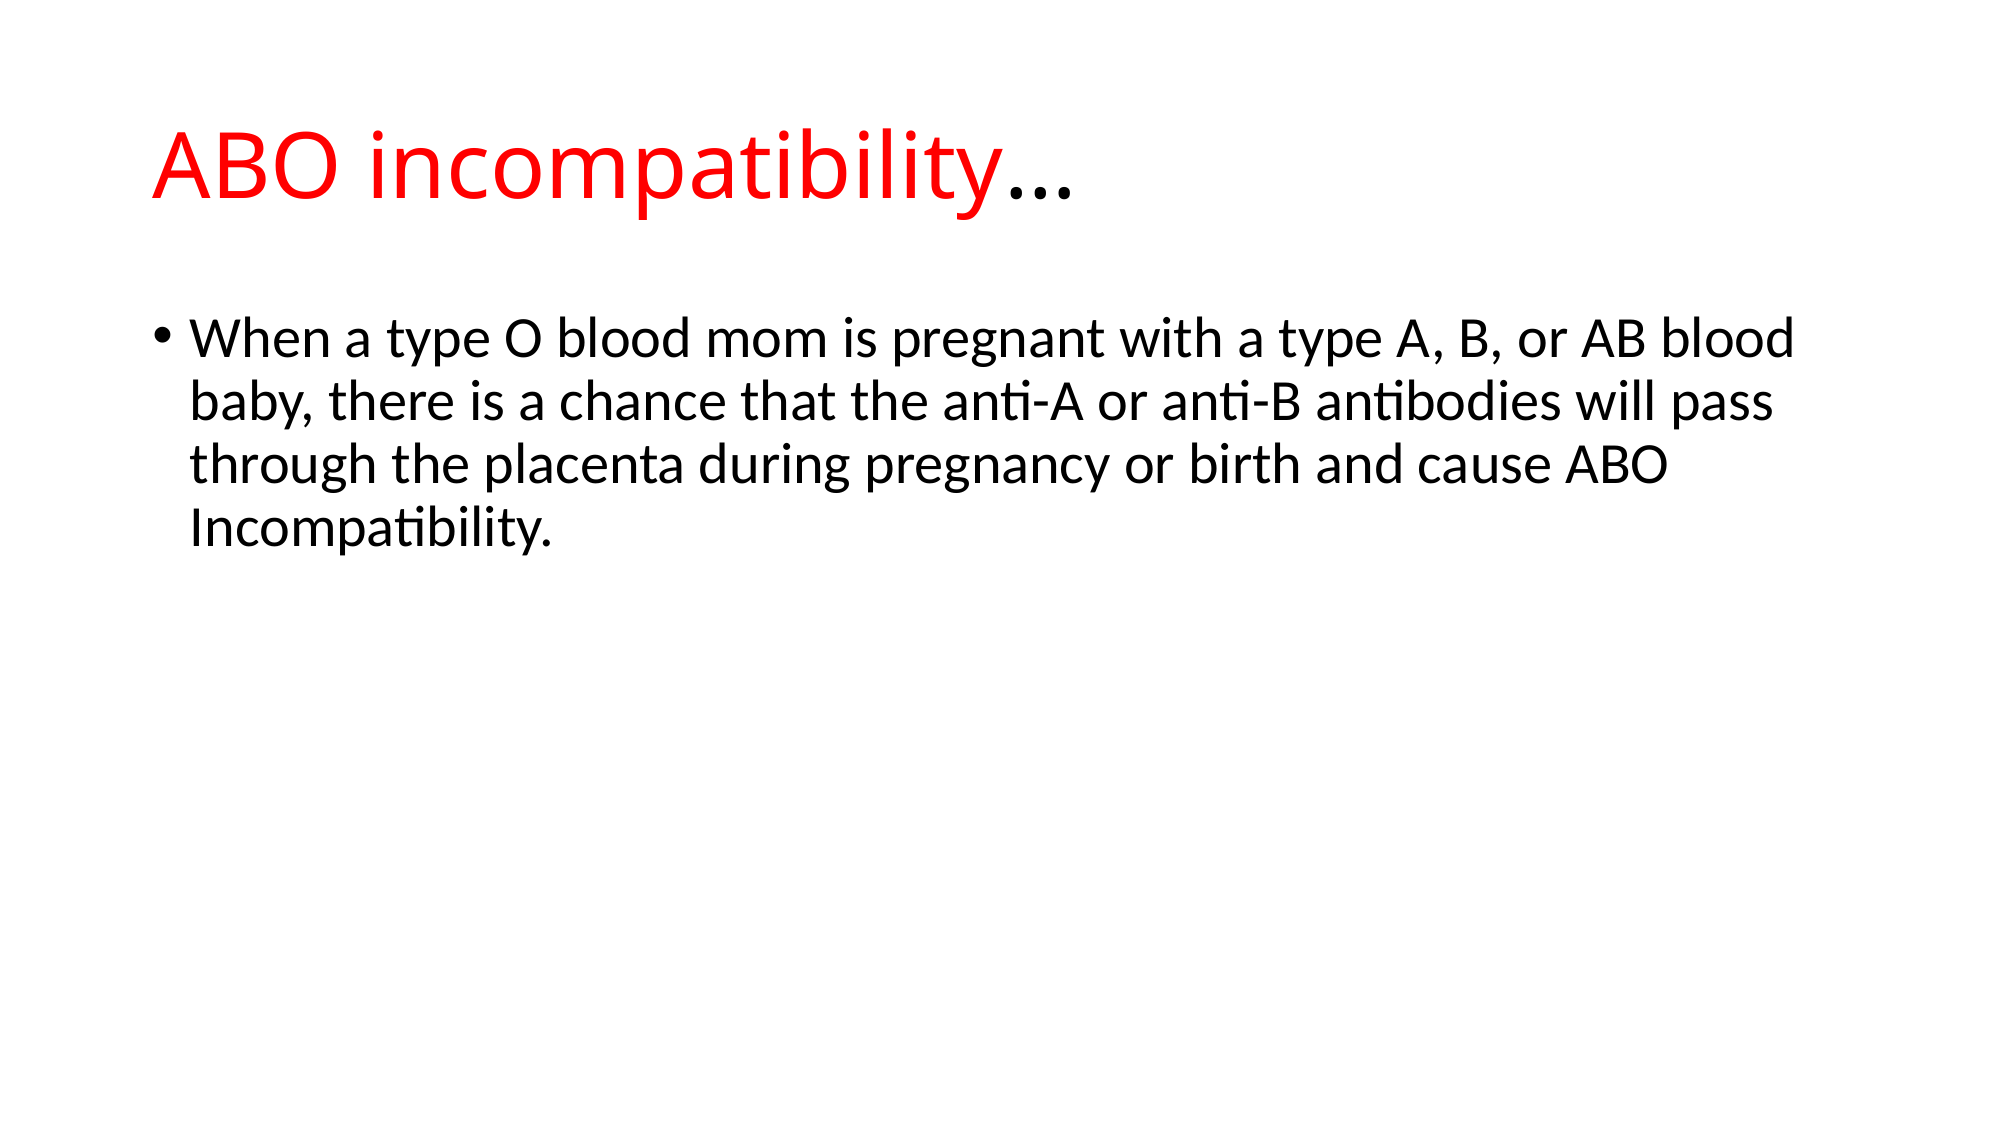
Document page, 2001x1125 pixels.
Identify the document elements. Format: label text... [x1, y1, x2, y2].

title ABO incompatibility… [137, 59, 1863, 278]
list When a type O blood mom is pregnant with a type A, B, or AB blood baby, there is a chance that the anti-A or anti-B antibodies will pass through the placenta during pregnancy or birth and cause ABO Incompatibility. [137, 299, 1863, 1014]
